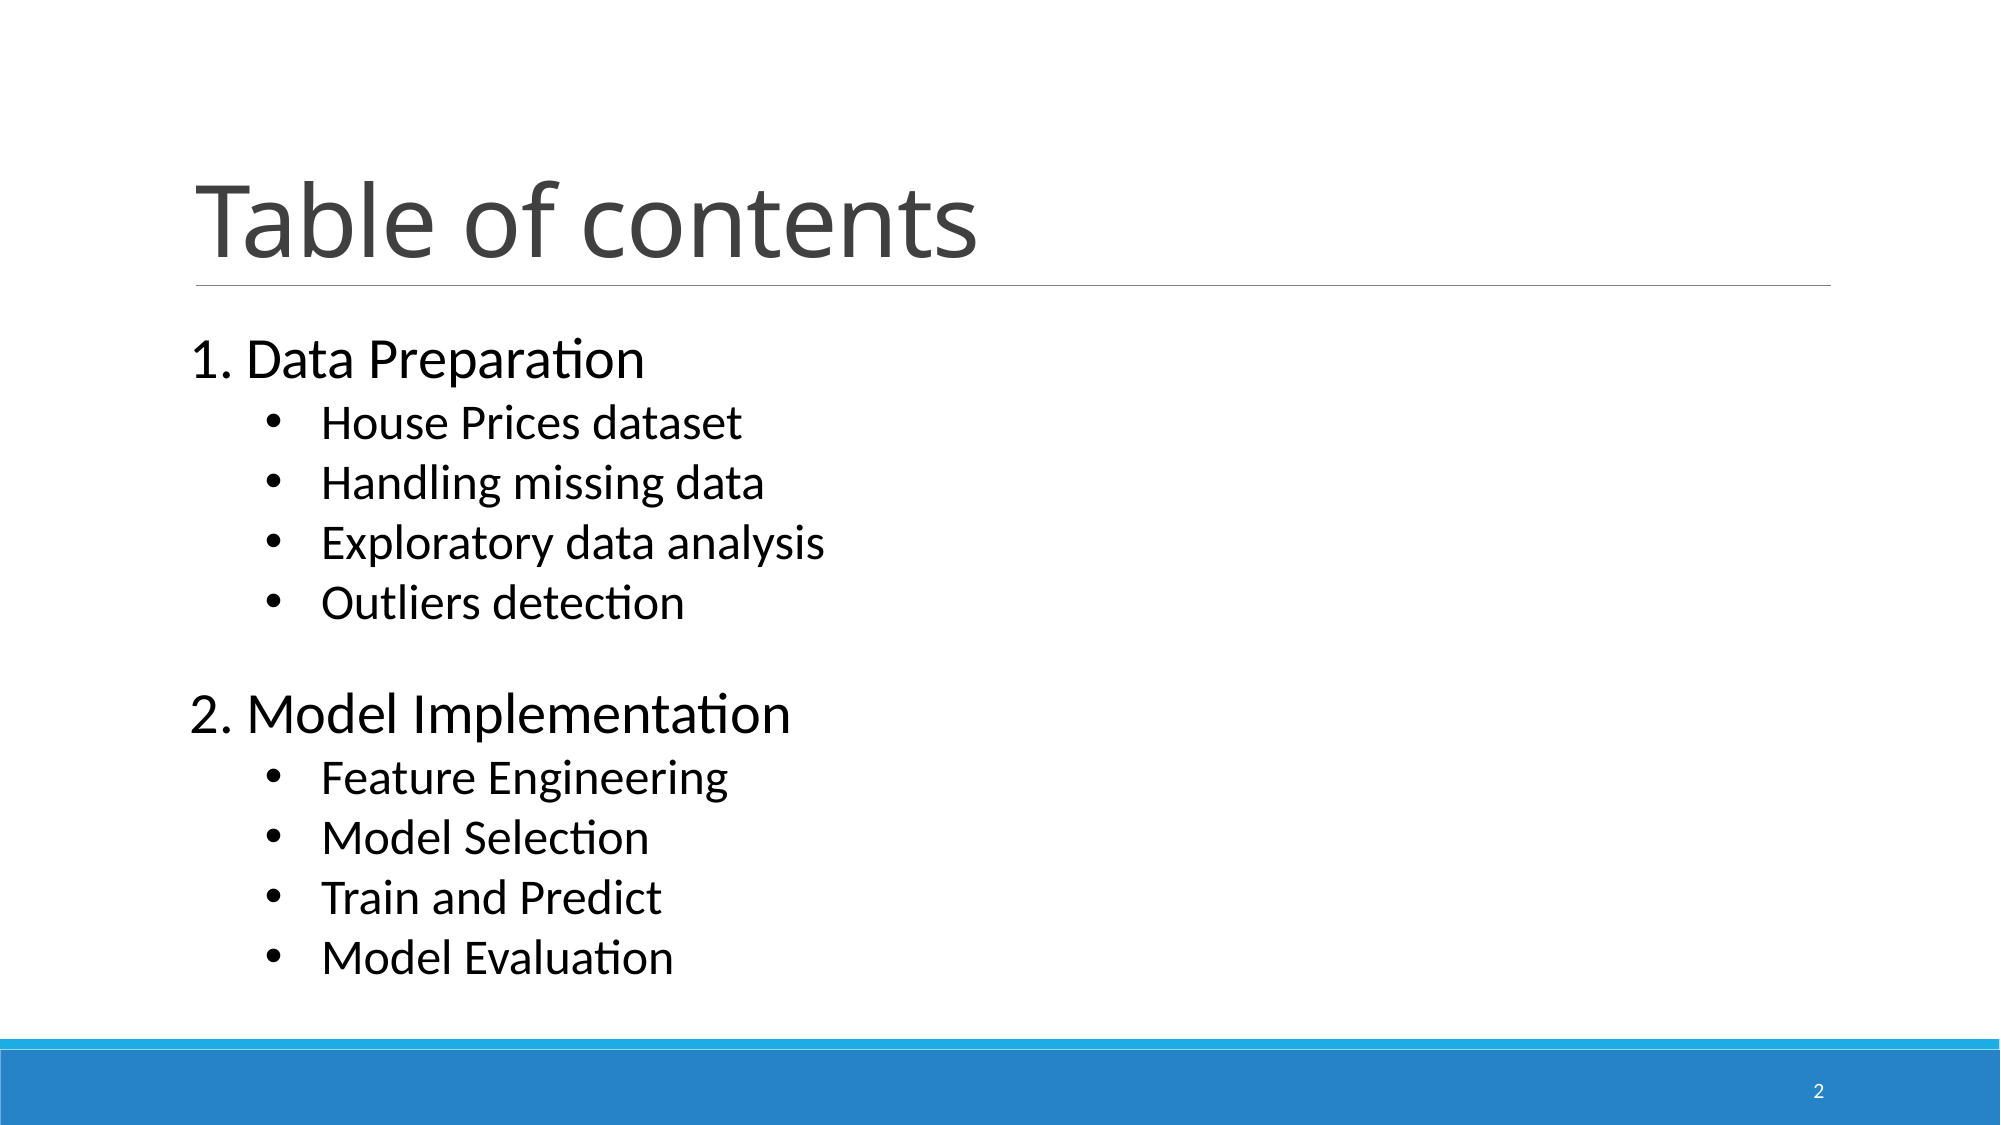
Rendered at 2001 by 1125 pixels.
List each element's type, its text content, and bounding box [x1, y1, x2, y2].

slide_number 2 [1624, 1059, 1840, 1120]
text_box Data Preparation House Prices dataset Handling missing data Exploratory data analysis Outliers detection Model Implementation Feature Engineering Model Selection Train and Predict Model Evaluation [174, 312, 1830, 993]
title Table of contents [180, 47, 1830, 285]
